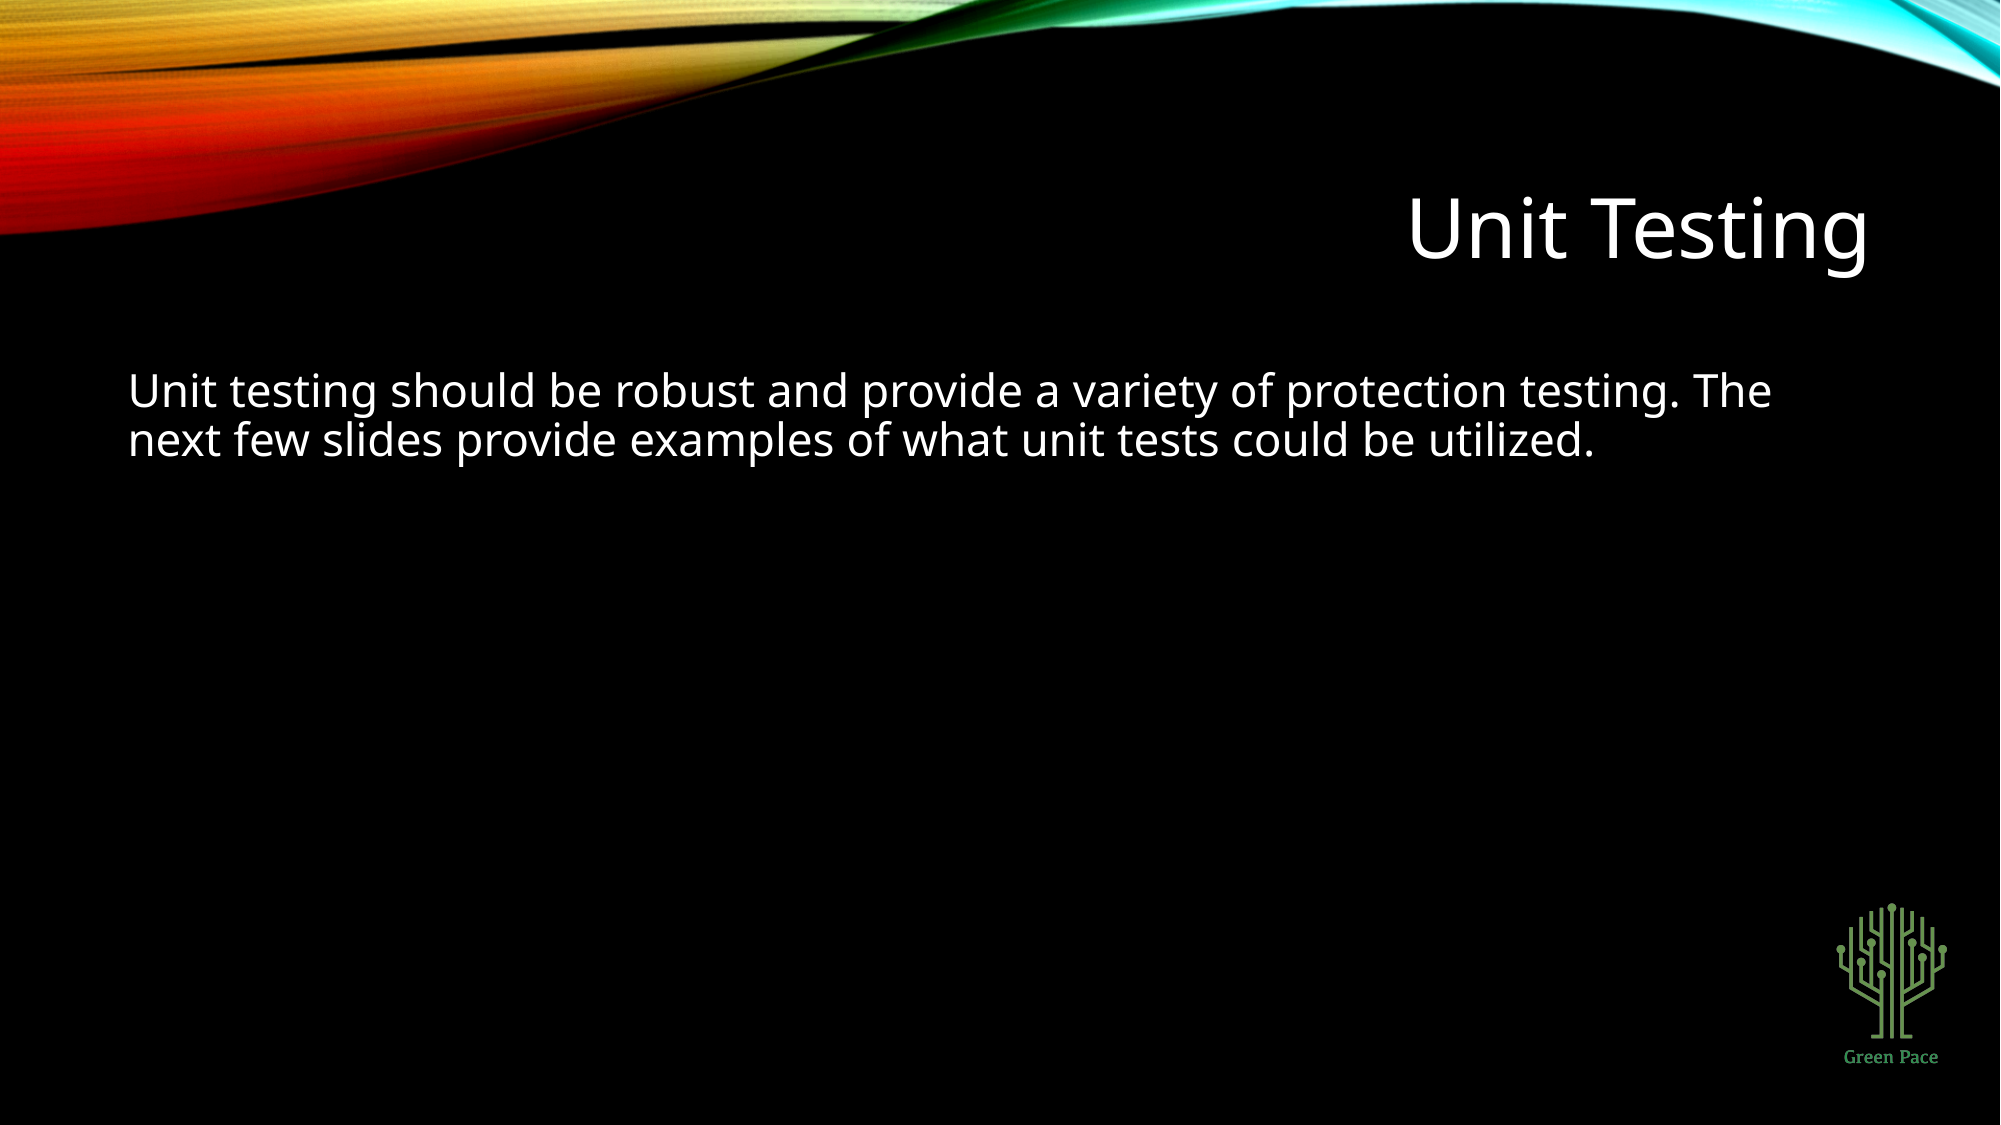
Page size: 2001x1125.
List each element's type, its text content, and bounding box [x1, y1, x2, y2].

picture [1817, 892, 1964, 1082]
picture [0, 0, 2000, 237]
title Unit Testing [474, 125, 1888, 338]
list Unit testing should be robust and provide a variety of protection testing. The next few slides provide examples of what unit tests could be utilized. [112, 360, 1888, 1021]
